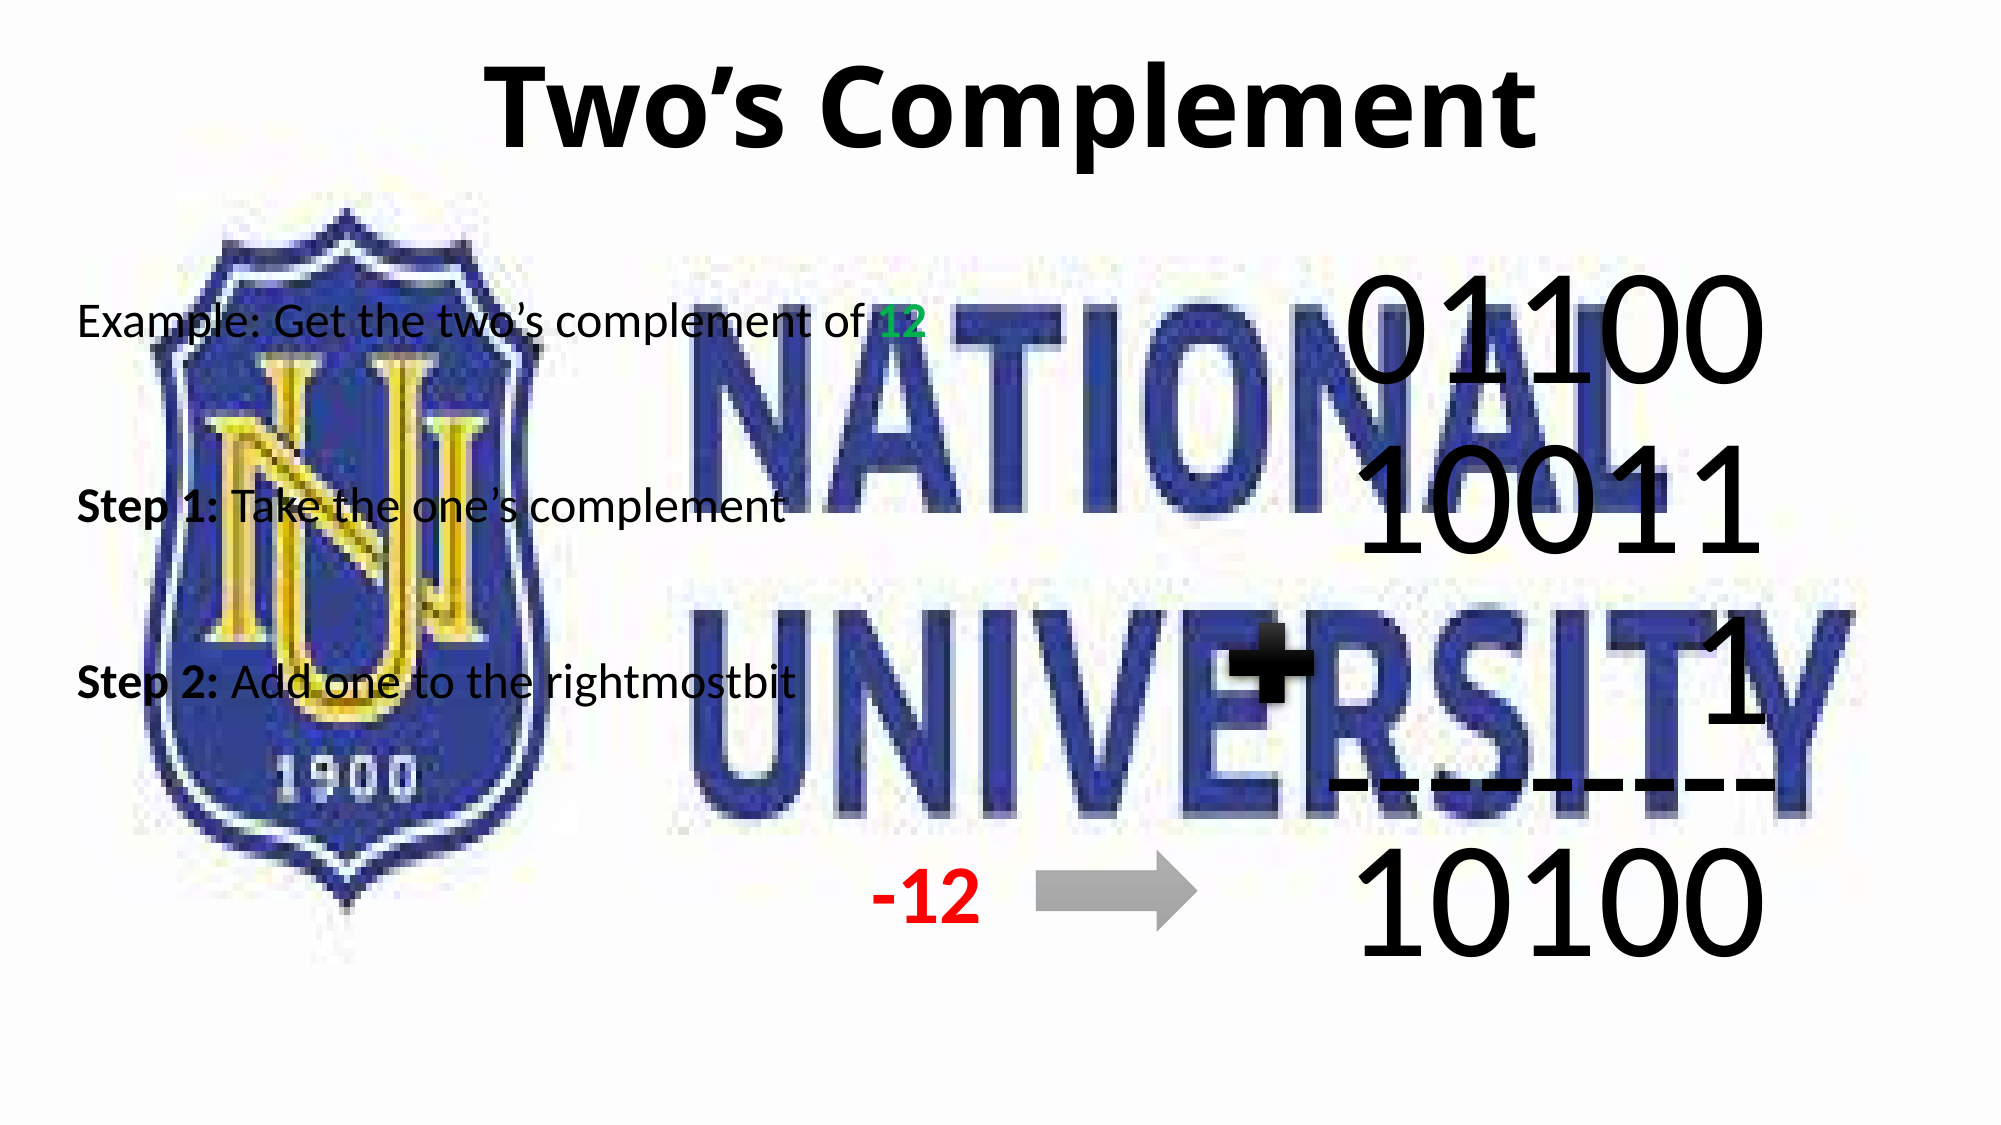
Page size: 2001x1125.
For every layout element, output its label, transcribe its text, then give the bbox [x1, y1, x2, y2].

text_box --------- [1308, 658, 1809, 874]
text_box 10011 [1330, 379, 1809, 595]
text_box [1229, 623, 1315, 703]
text_box [1035, 849, 1198, 932]
picture [0, 0, 2000, 1125]
text_box 1 [1674, 550, 1809, 658]
text_box 01100 [1330, 209, 1809, 379]
text_box -12 [856, 832, 1000, 948]
text_box Step 1: Take the one’s complement [62, 464, 807, 540]
text_box Example: Get the two’s complement of 12 [62, 280, 964, 355]
text_box Step 2: Add one to the rightmostbit [62, 641, 840, 716]
title Two’s Complement [98, 39, 1925, 180]
text_box 10100 [1330, 782, 1809, 997]
